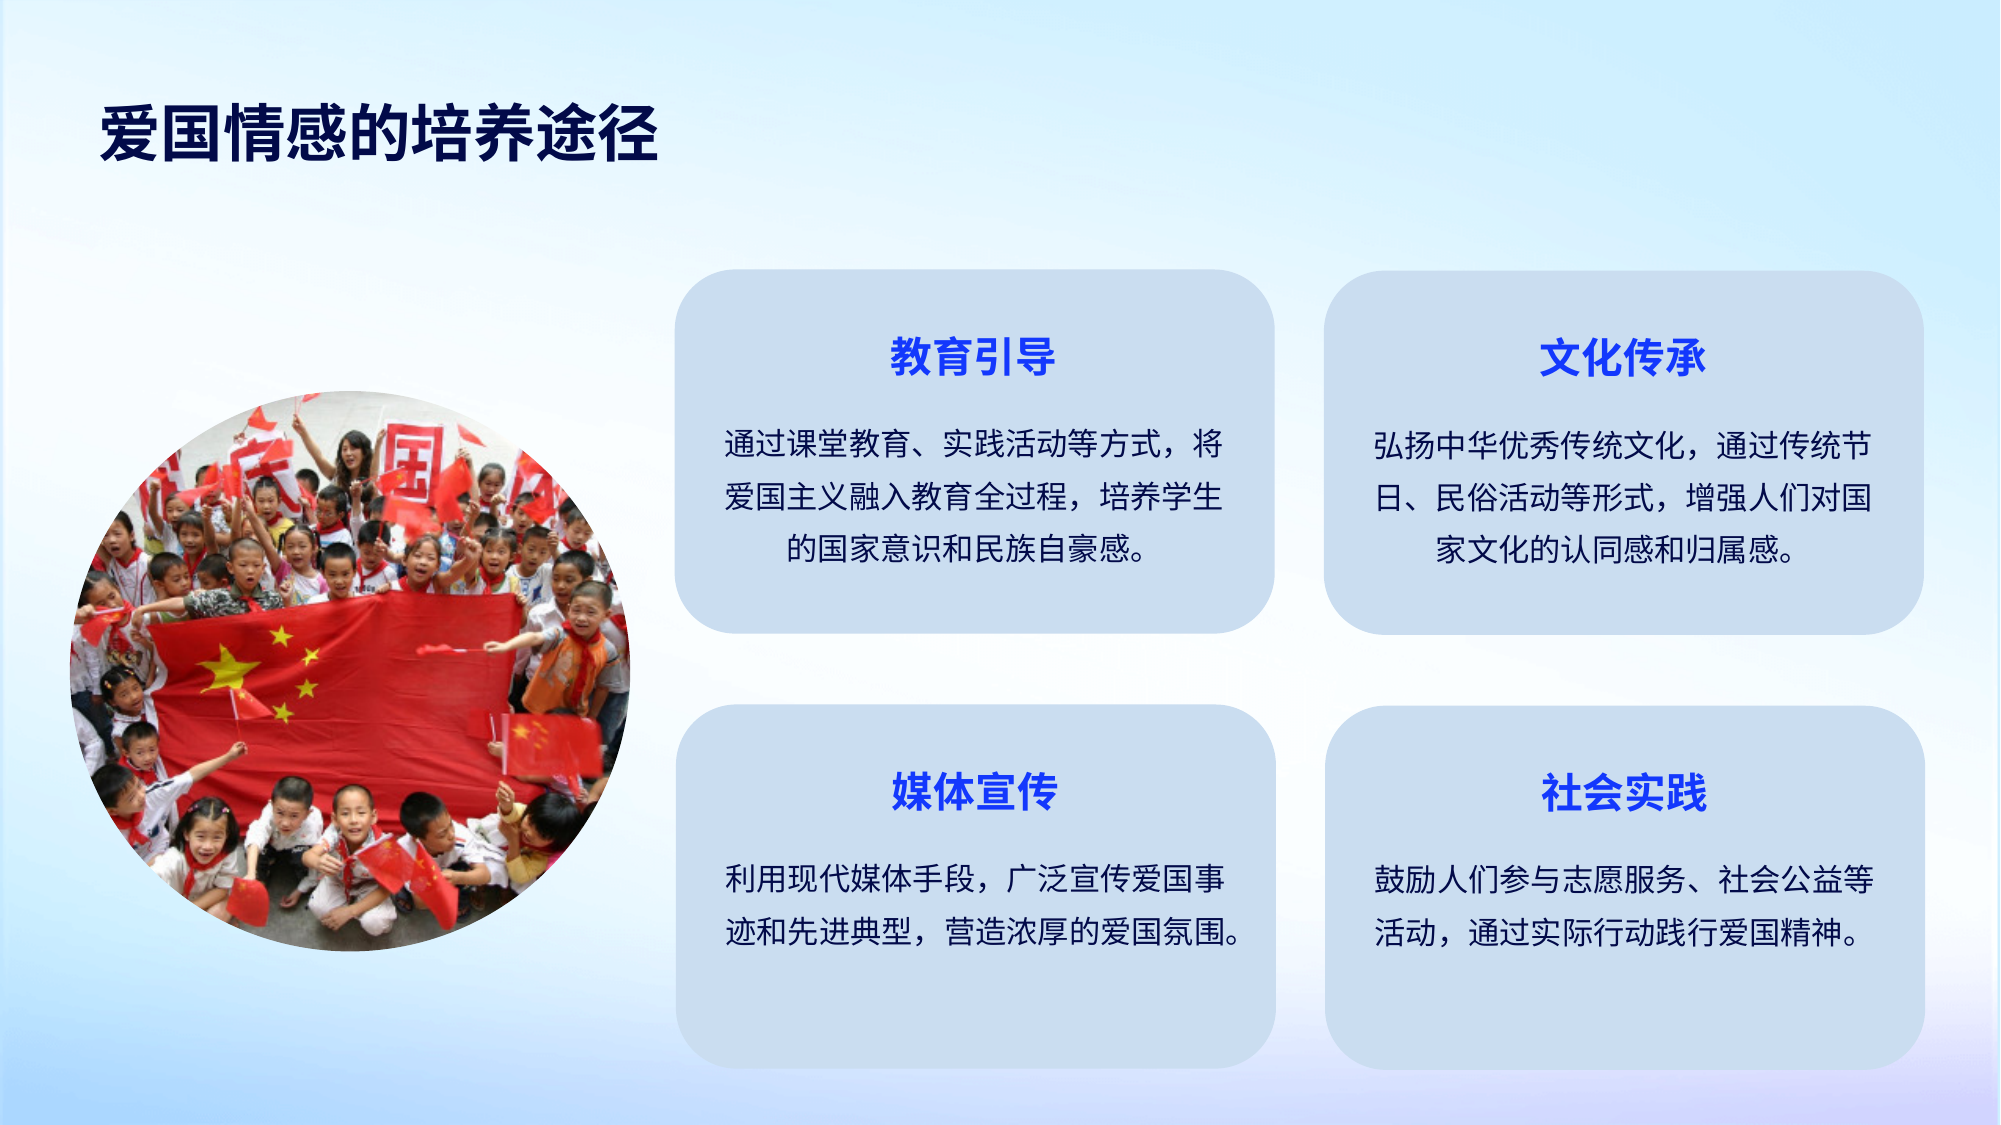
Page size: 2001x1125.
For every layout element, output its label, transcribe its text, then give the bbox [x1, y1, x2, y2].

text_box 通过课堂教育、实践活动等方式，将爱国主义融入教育全过程，培养学生的国家意识和民族自豪感。 [707, 404, 1241, 578]
text_box 利用现代媒体手段，广泛宣传爱国事迹和先进典型，营造浓厚的爱国氛围。 [708, 839, 1242, 1013]
text_box [674, 269, 1275, 634]
text_box 爱国情感的培养途径 [78, 43, 1922, 189]
text_box 文化传承 [1356, 311, 1890, 393]
text_box 教育引导 [707, 310, 1241, 391]
text_box [675, 704, 1276, 1069]
text_box 社会实践 [1357, 746, 1892, 828]
picture [0, 0, 2001, 1125]
text_box 鼓励人们参与志愿服务、社会公益等活动，通过实际行动践行爱国精神。 [1357, 840, 1892, 1014]
text_box [1323, 270, 1924, 635]
text_box 弘扬中华优秀传统文化，通过传统节日、民俗活动等形式，增强人们对国家文化的认同感和归属感。 [1356, 405, 1890, 579]
text_box [1325, 705, 1926, 1070]
text_box 媒体宣传 [708, 745, 1242, 826]
